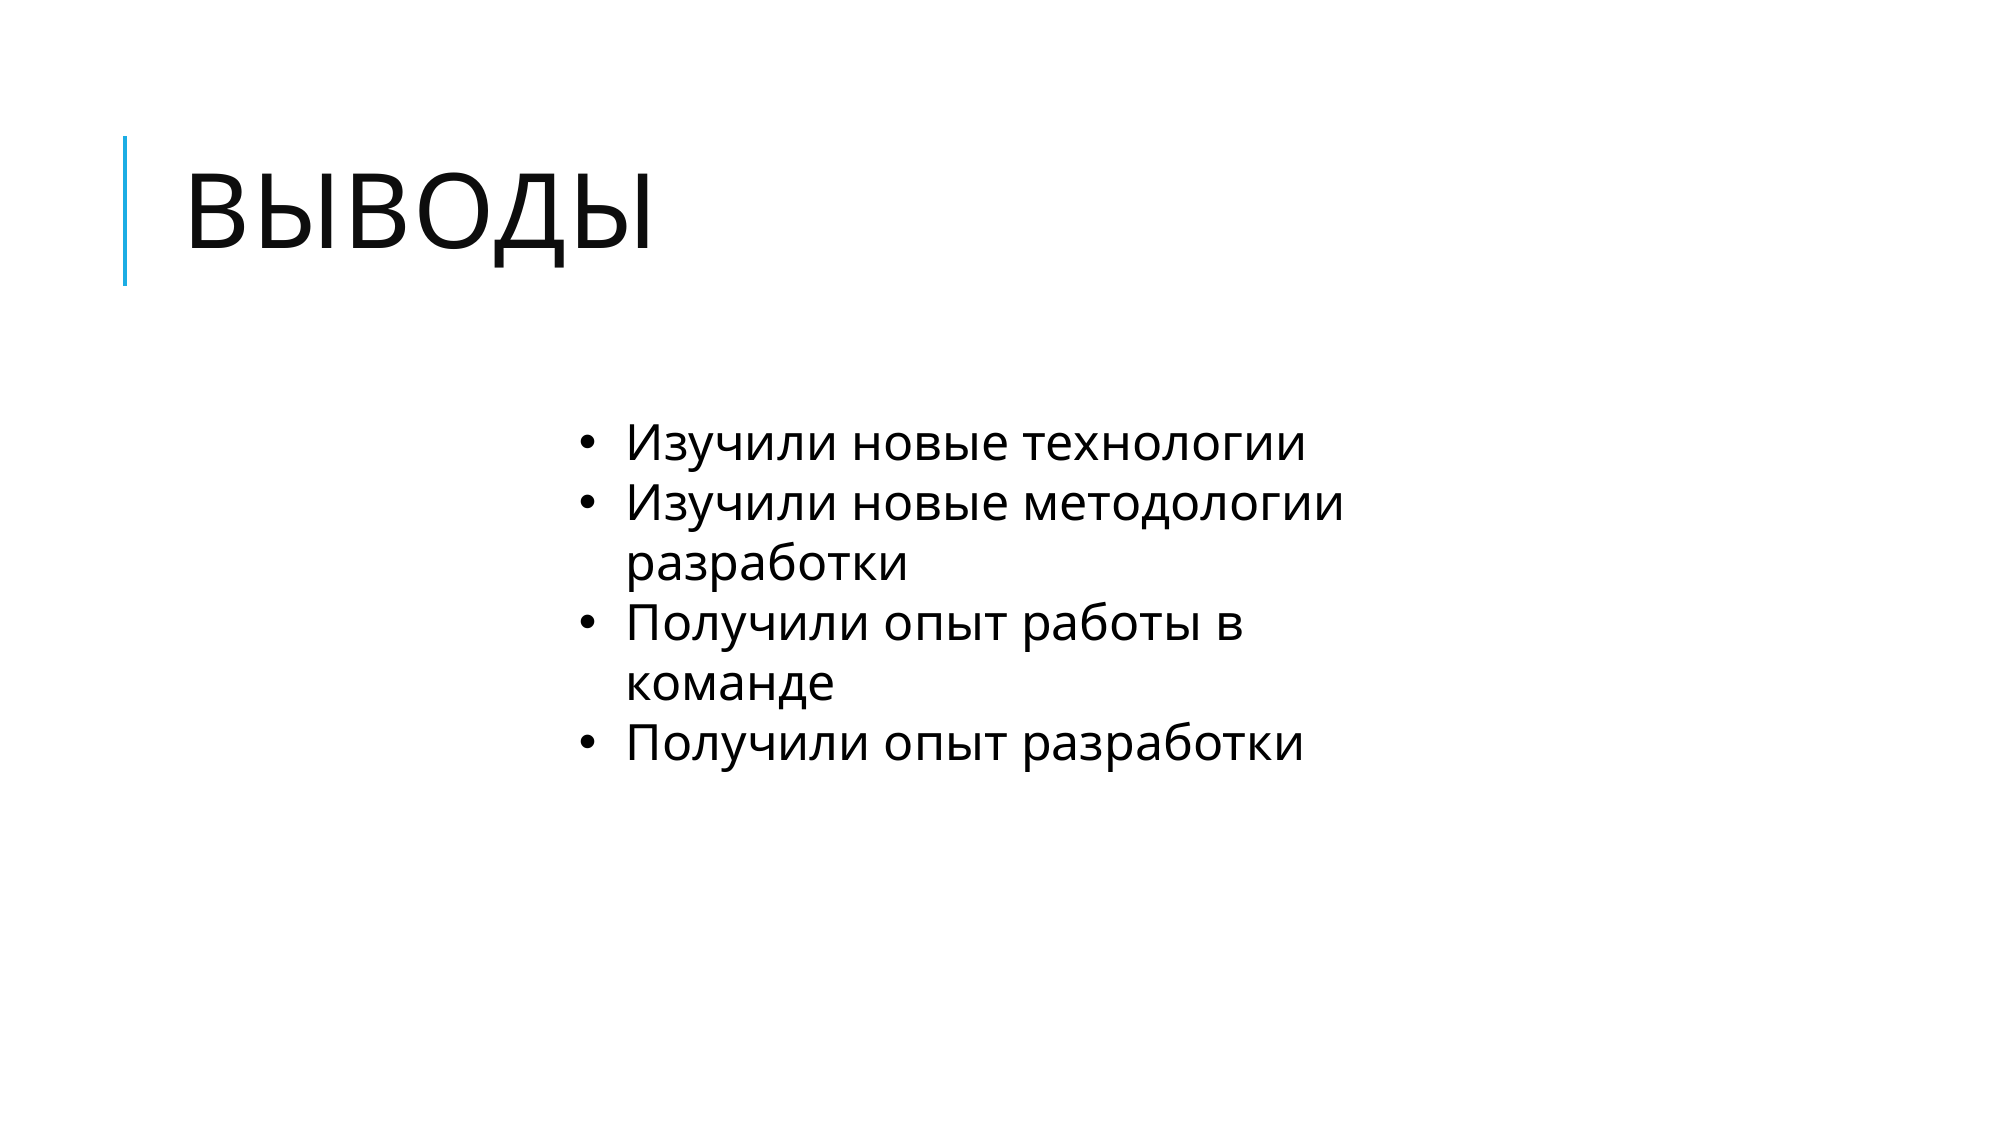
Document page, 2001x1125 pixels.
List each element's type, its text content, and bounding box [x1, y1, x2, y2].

text_box Изучили новые технологии Изучили новые методологии разработки Получили опыт работы в команде Получили опыт разработки [564, 403, 1436, 779]
title Выводы [168, 96, 1763, 342]
